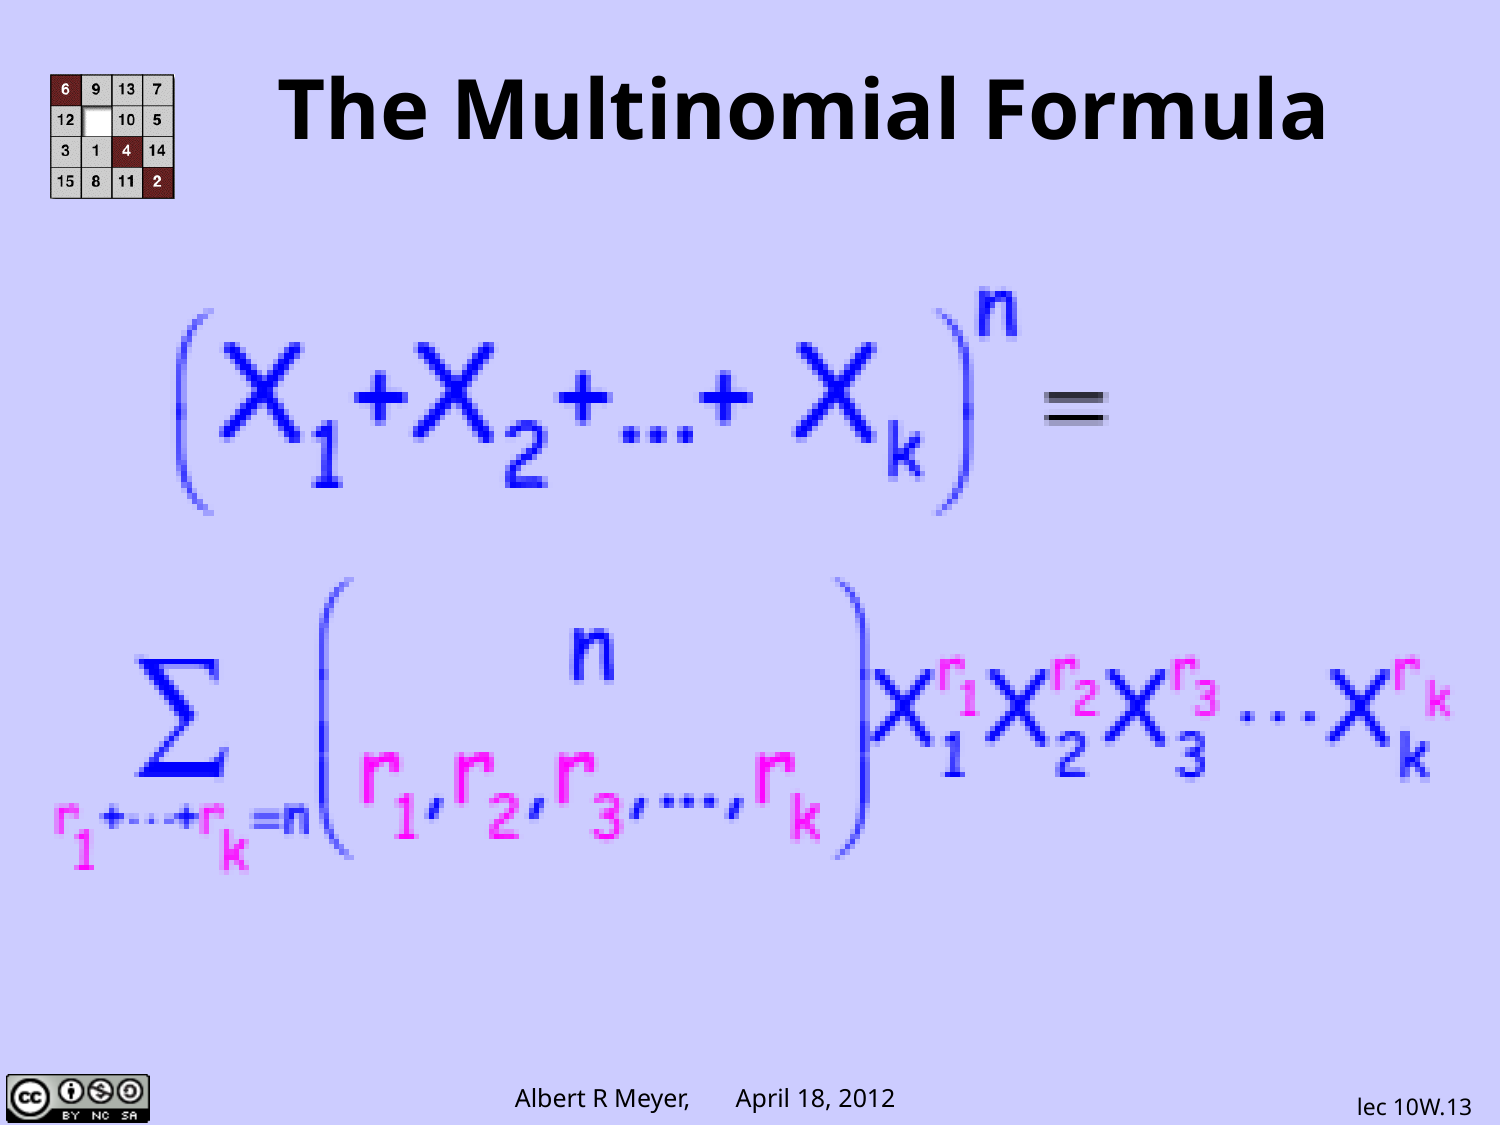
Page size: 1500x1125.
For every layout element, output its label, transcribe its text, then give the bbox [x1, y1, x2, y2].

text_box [29, 562, 1461, 882]
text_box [63, 257, 1110, 522]
slide_number lec 10W.13 [1049, 1084, 1488, 1125]
picture [6, 1074, 150, 1123]
title The Multinomial Formula [262, 49, 1500, 163]
picture [50, 74, 175, 199]
